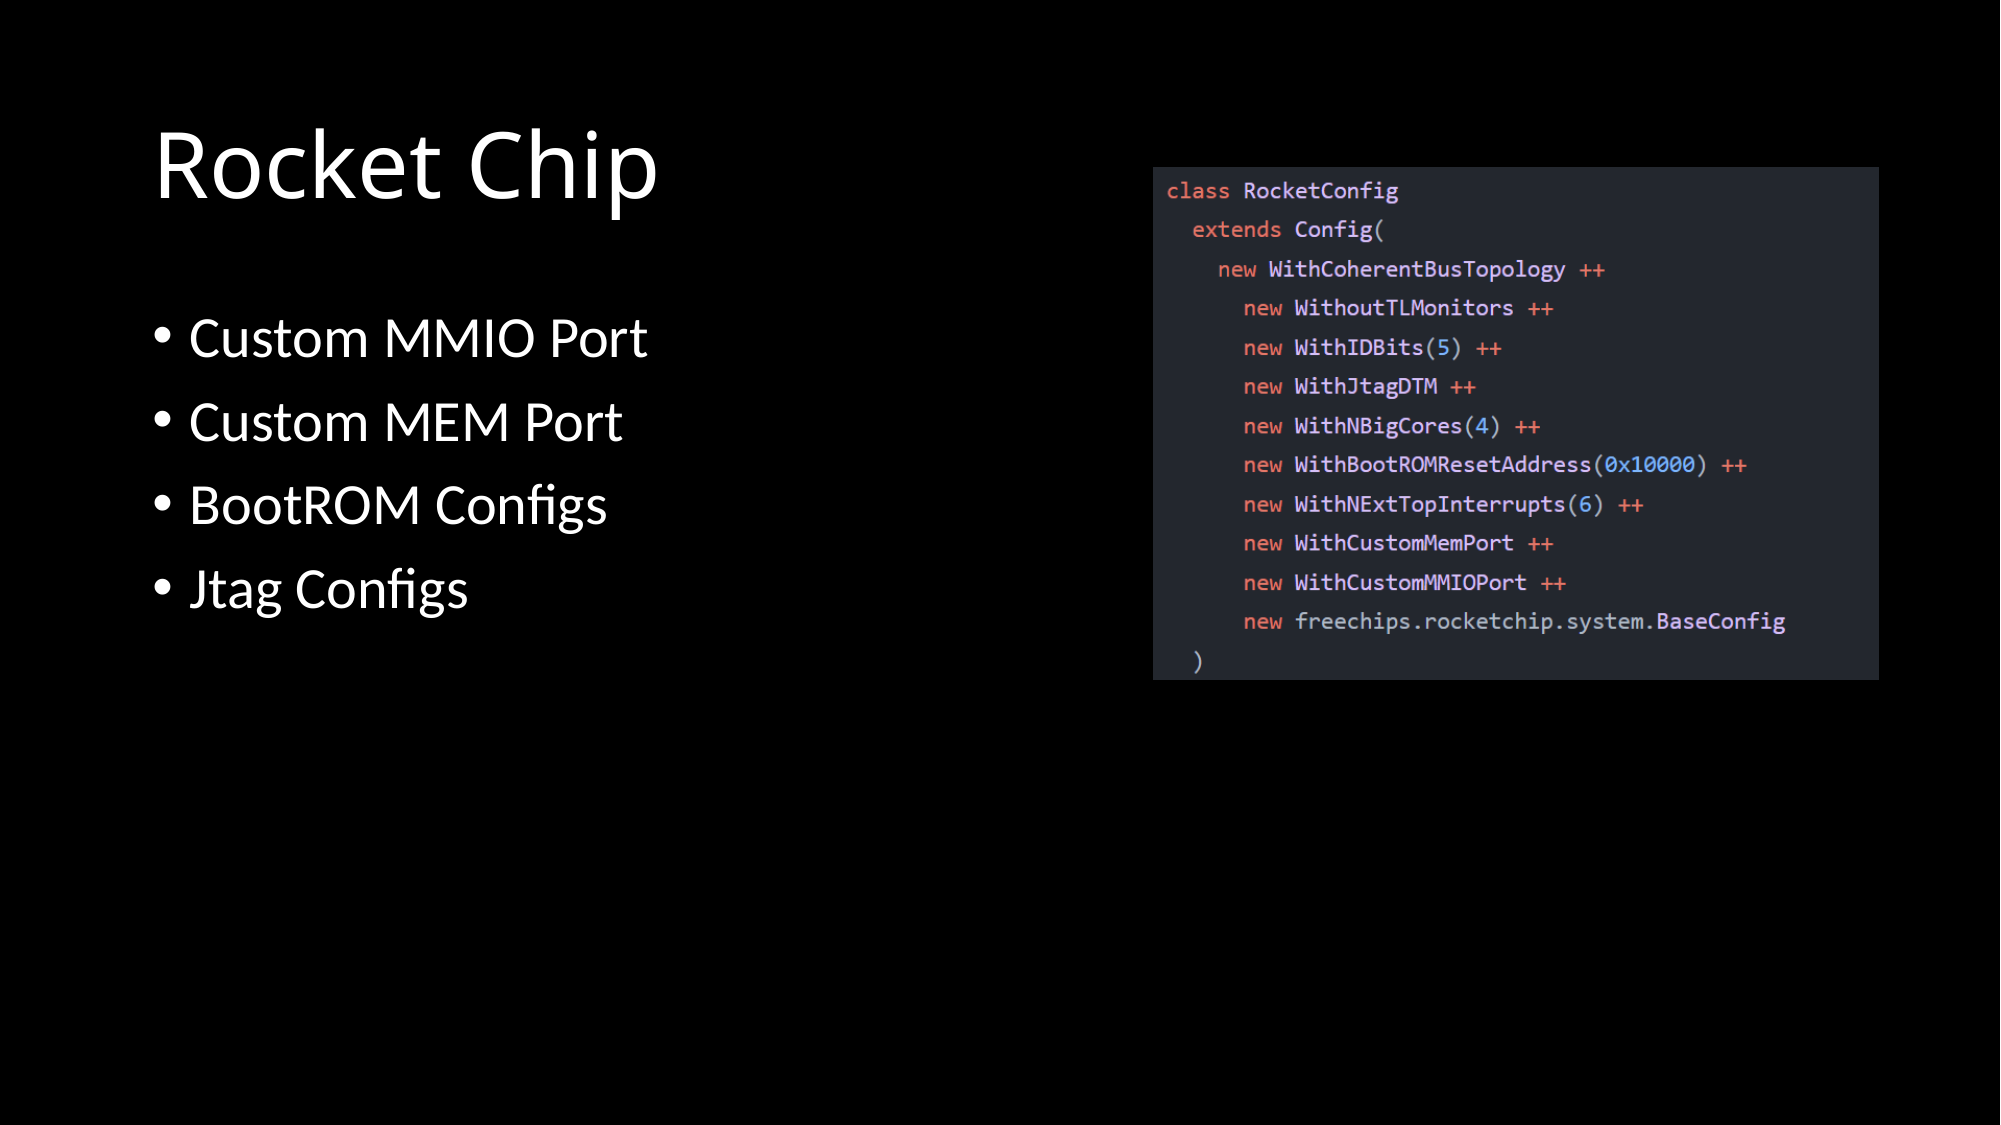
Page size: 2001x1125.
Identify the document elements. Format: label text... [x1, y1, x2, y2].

list Custom MMIO Port Custom MEM Port BootROM Configs Jtag Configs [137, 299, 1863, 1014]
title Rocket Chip [137, 59, 1863, 278]
picture [1153, 167, 1879, 680]
